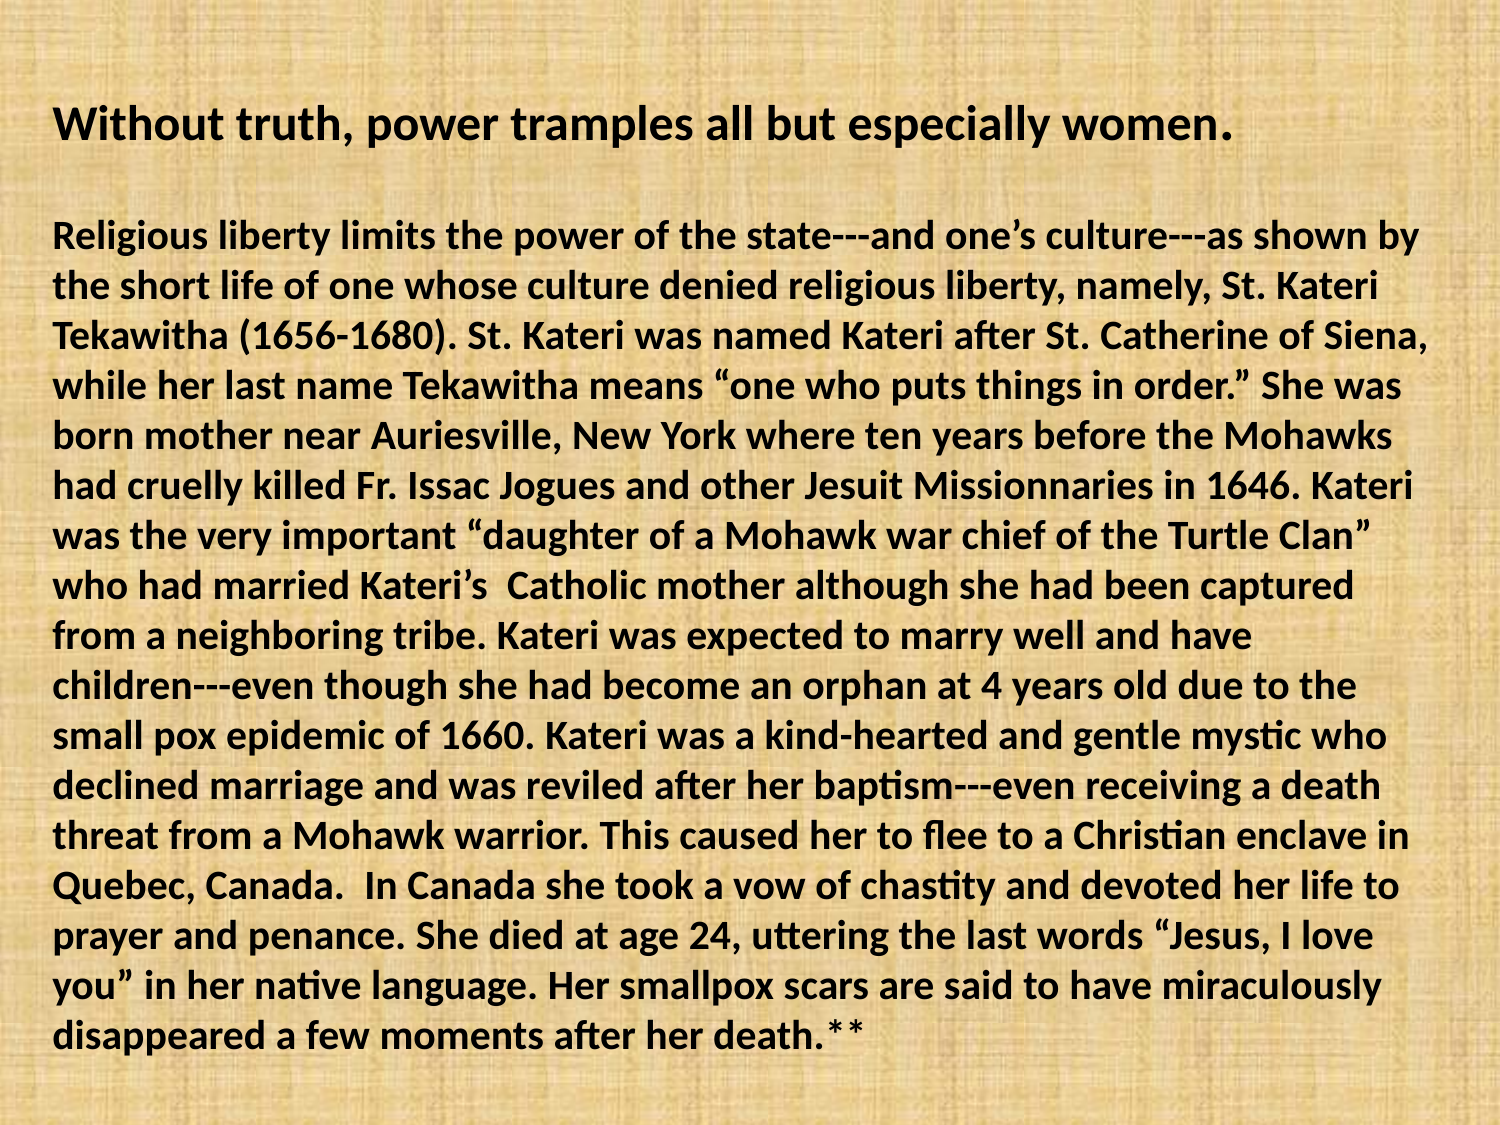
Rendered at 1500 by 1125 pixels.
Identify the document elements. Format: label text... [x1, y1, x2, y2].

picture [0, 0, 1500, 1125]
text_box Without truth, power tramples all but especially women. [37, 75, 1438, 160]
text_box Religious liberty limits the power of the state---and one’s culture---as shown by the short life of one whose culture denied religious liberty, namely, St. Kateri Tekawitha (1656-1680). St. Kateri was named Kateri after St. Catherine of Siena, while her last name Tekawitha means “one who puts things in order.” She was born mother near Auriesville, New York where ten years before the Mohawks had cruelly killed Fr. Issac Jogues and other Jesuit Missionnaries in 1646. Kateri was the very important “daughter of a Mohawk war chief of the Turtle Clan” who had married Kateri’s Catholic mother although she had been captured from a neighboring tribe. Kateri was expected to marry well and have children---even though she had become an orphan at 4 years old due to the small pox epidemic of 1660. Kateri was a kind-hearted and gentle mystic who declined marriage and was reviled after her baptism---even receiving a death threat from a Mohawk warrior. This caused her to flee to a Christian enclave in Quebec, Canada. In Canada she took a vow of chastity and devoted her life to prayer and penance. She died at age 24, uttering the last words “Jesus, I love you” in her native language. Her smallpox scars are said to have miraculously disappeared a few moments after her death.** [37, 200, 1450, 1066]
